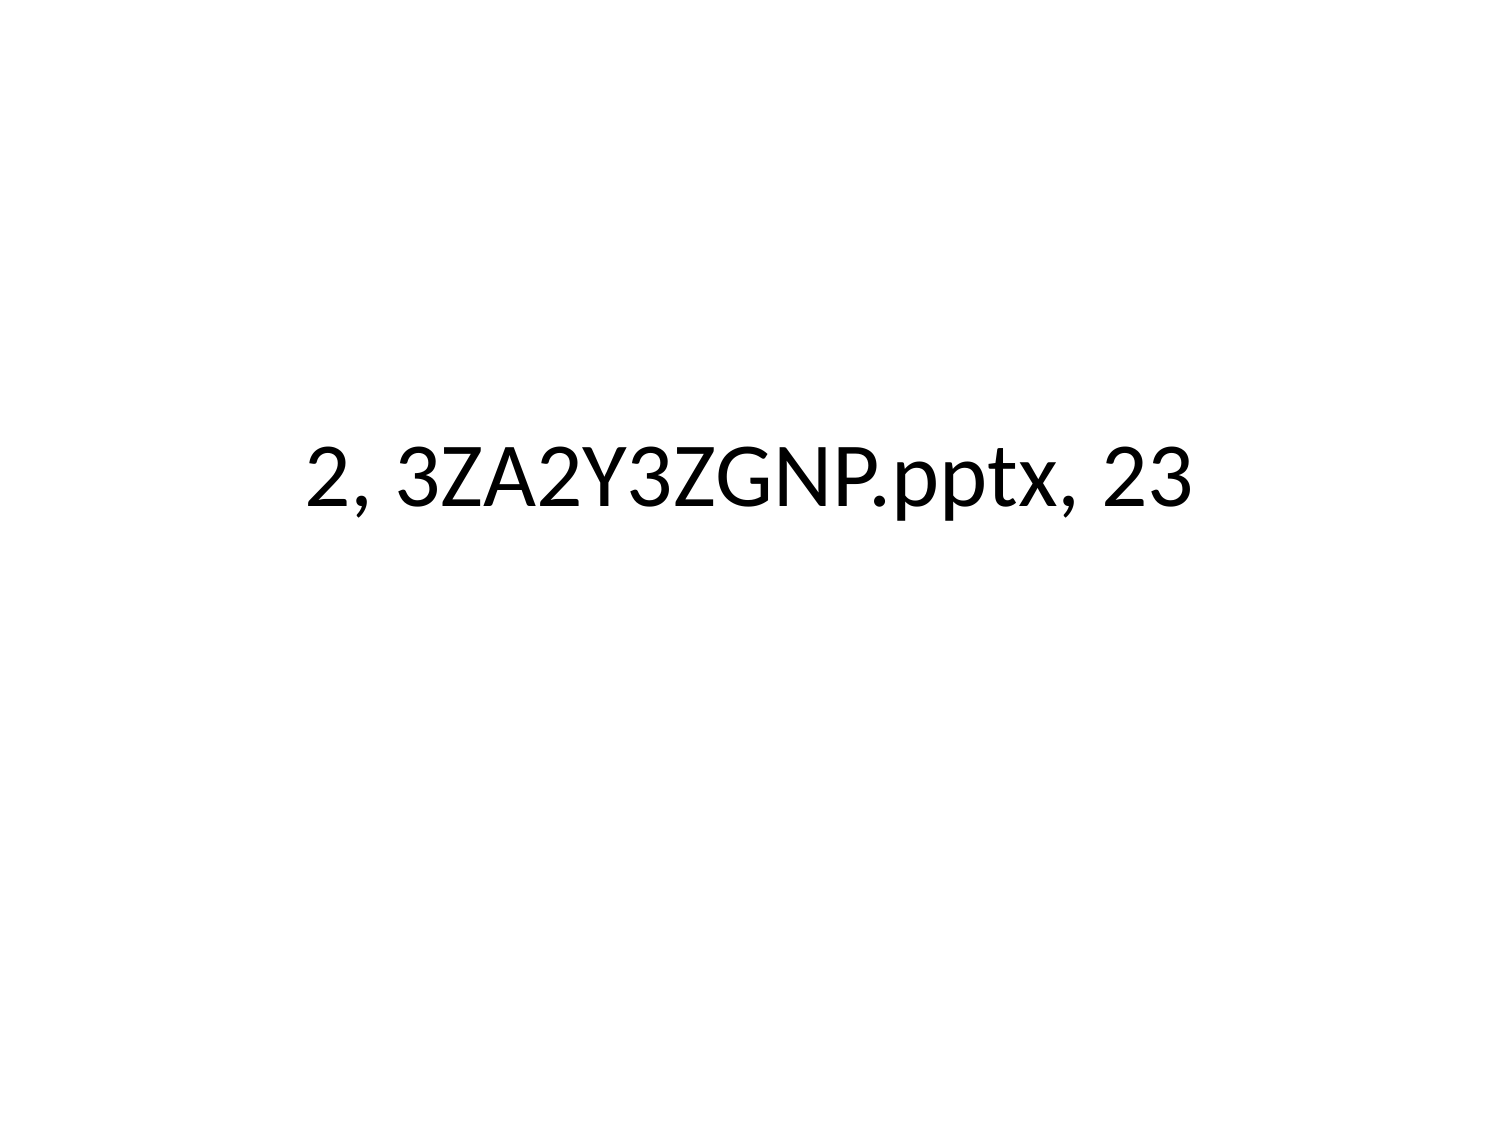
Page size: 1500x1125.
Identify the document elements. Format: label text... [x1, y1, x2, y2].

title 2, 3ZA2Y3ZGNP.pptx, 23 [112, 349, 1388, 591]
